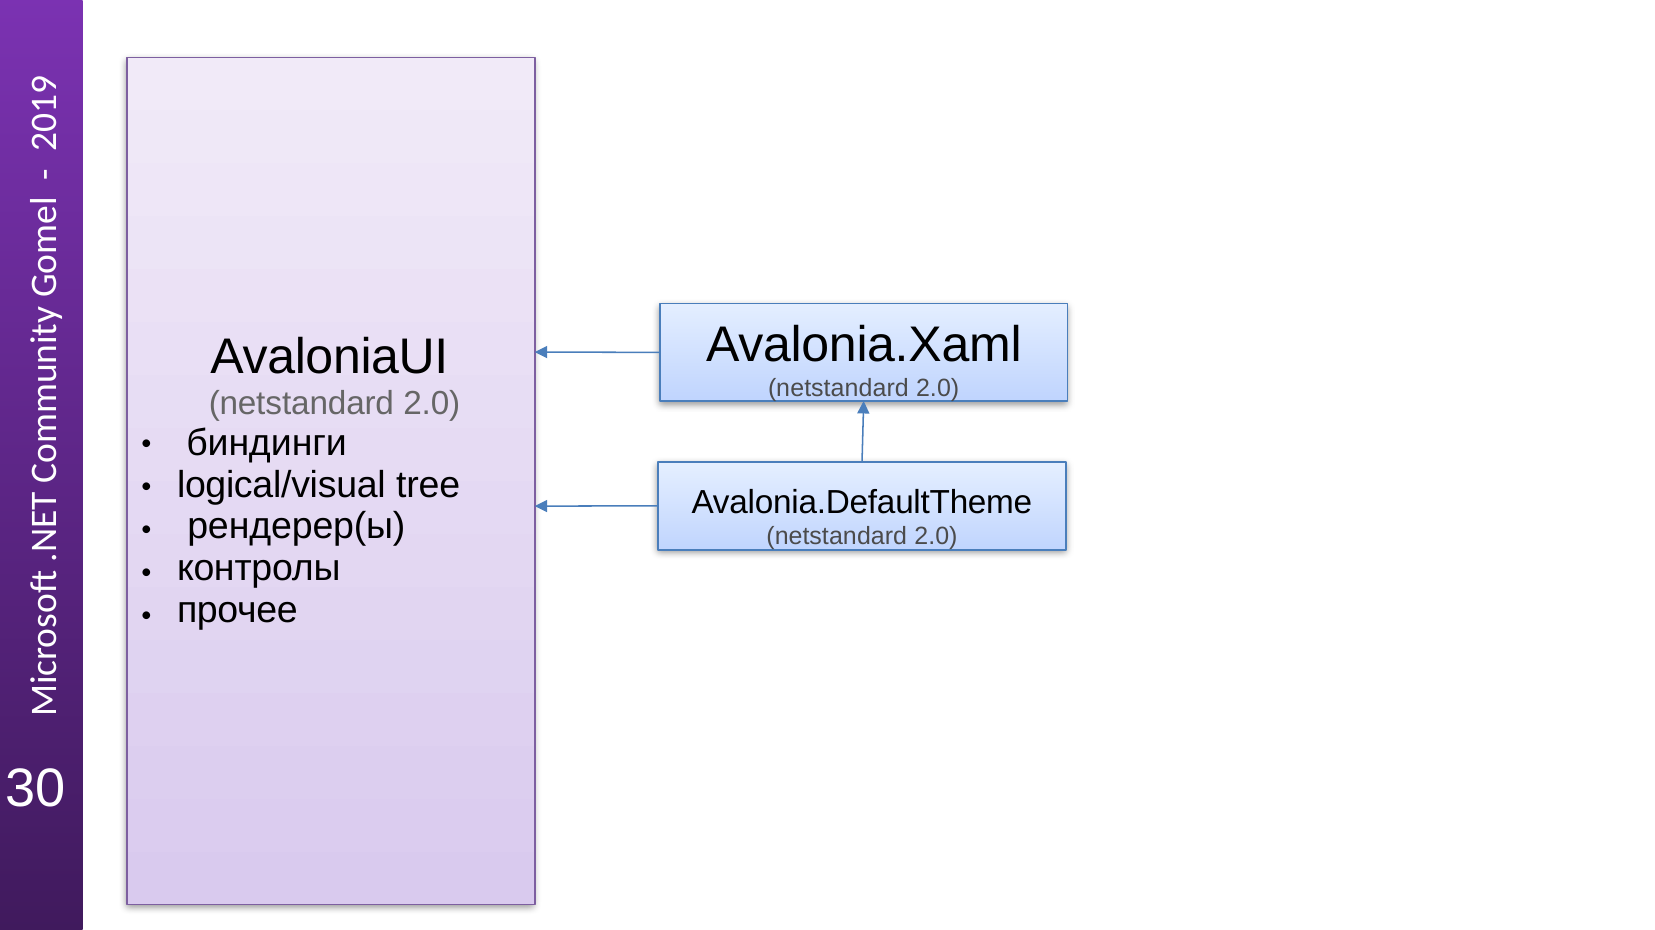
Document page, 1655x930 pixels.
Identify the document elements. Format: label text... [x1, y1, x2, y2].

text_box Avalonia.Xaml (netstandard 2.0) [659, 303, 1068, 402]
text_box Avalonia.DefaultTheme (netstandard 2.0) [657, 461, 1067, 551]
text_box AvaloniaUI (netstandard 2.0) биндинги logical/visual tree рендерер(ы) контролы прочее [177, 322, 466, 631]
slide_number 30 [1, 755, 70, 930]
text_box [126, 57, 536, 905]
text_box ● ● ● ● ● [141, 429, 157, 624]
